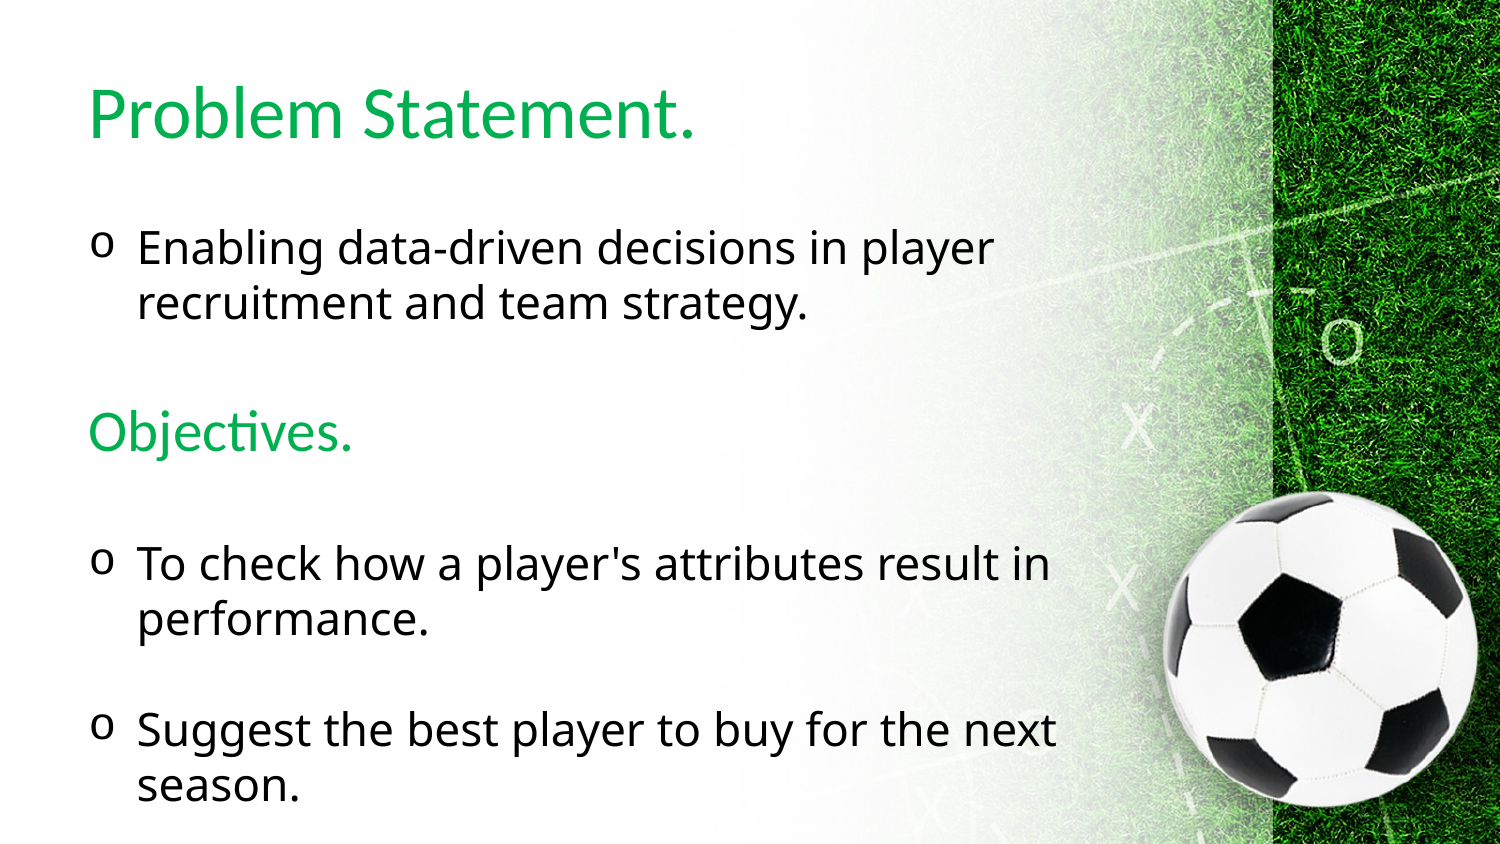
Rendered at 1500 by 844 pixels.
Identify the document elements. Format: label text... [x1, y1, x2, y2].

list Enabling data-driven decisions in player recruitment and team strategy. Objectives. To check how a player's attributes result in performance. Suggest the best player to buy for the next season. [73, 146, 1151, 823]
picture [0, 0, 1500, 844]
title Problem Statement. [73, 46, 1151, 146]
